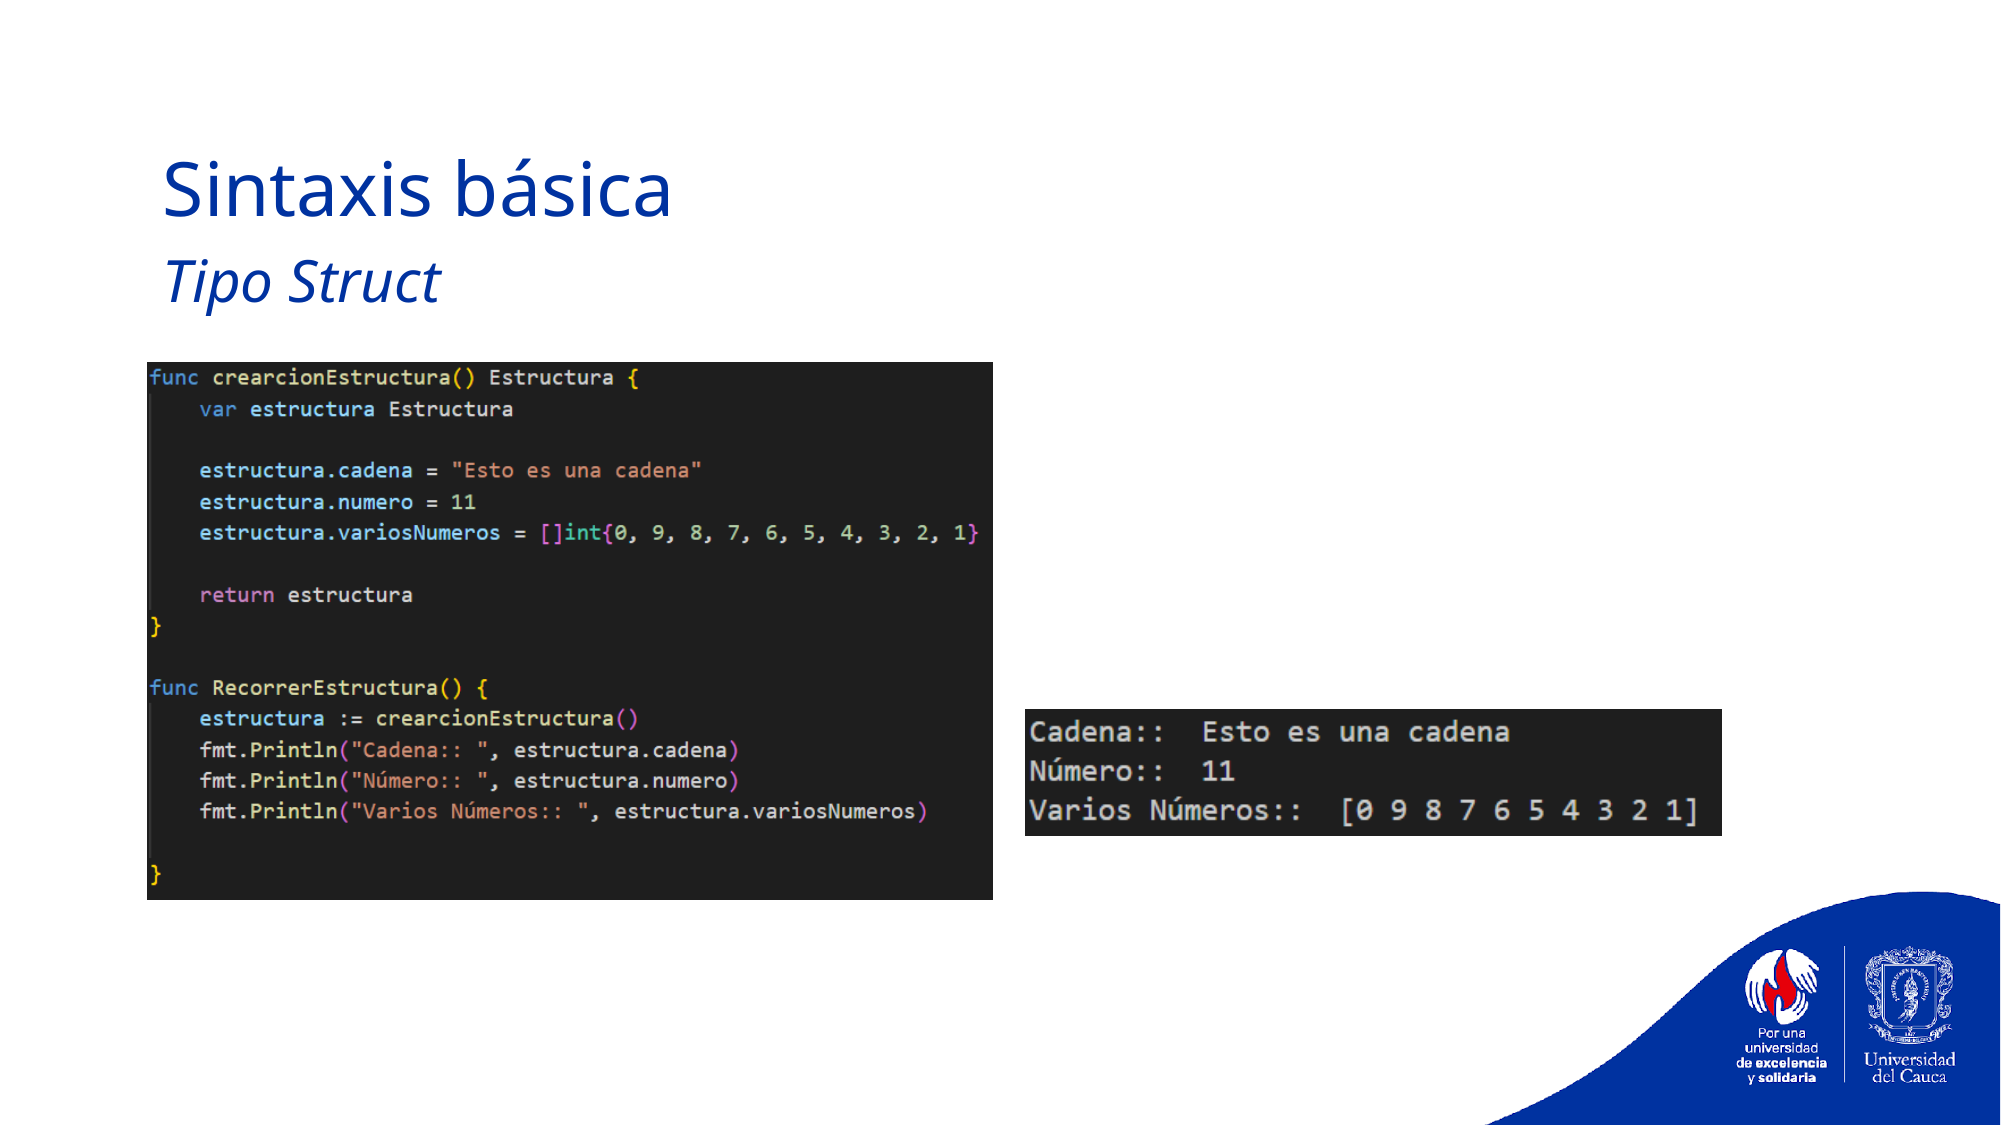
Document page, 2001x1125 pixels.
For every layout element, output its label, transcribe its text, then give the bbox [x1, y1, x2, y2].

text_box Sintaxis básica Tipo Struct [147, 143, 1851, 531]
picture [0, 0, 2001, 1125]
